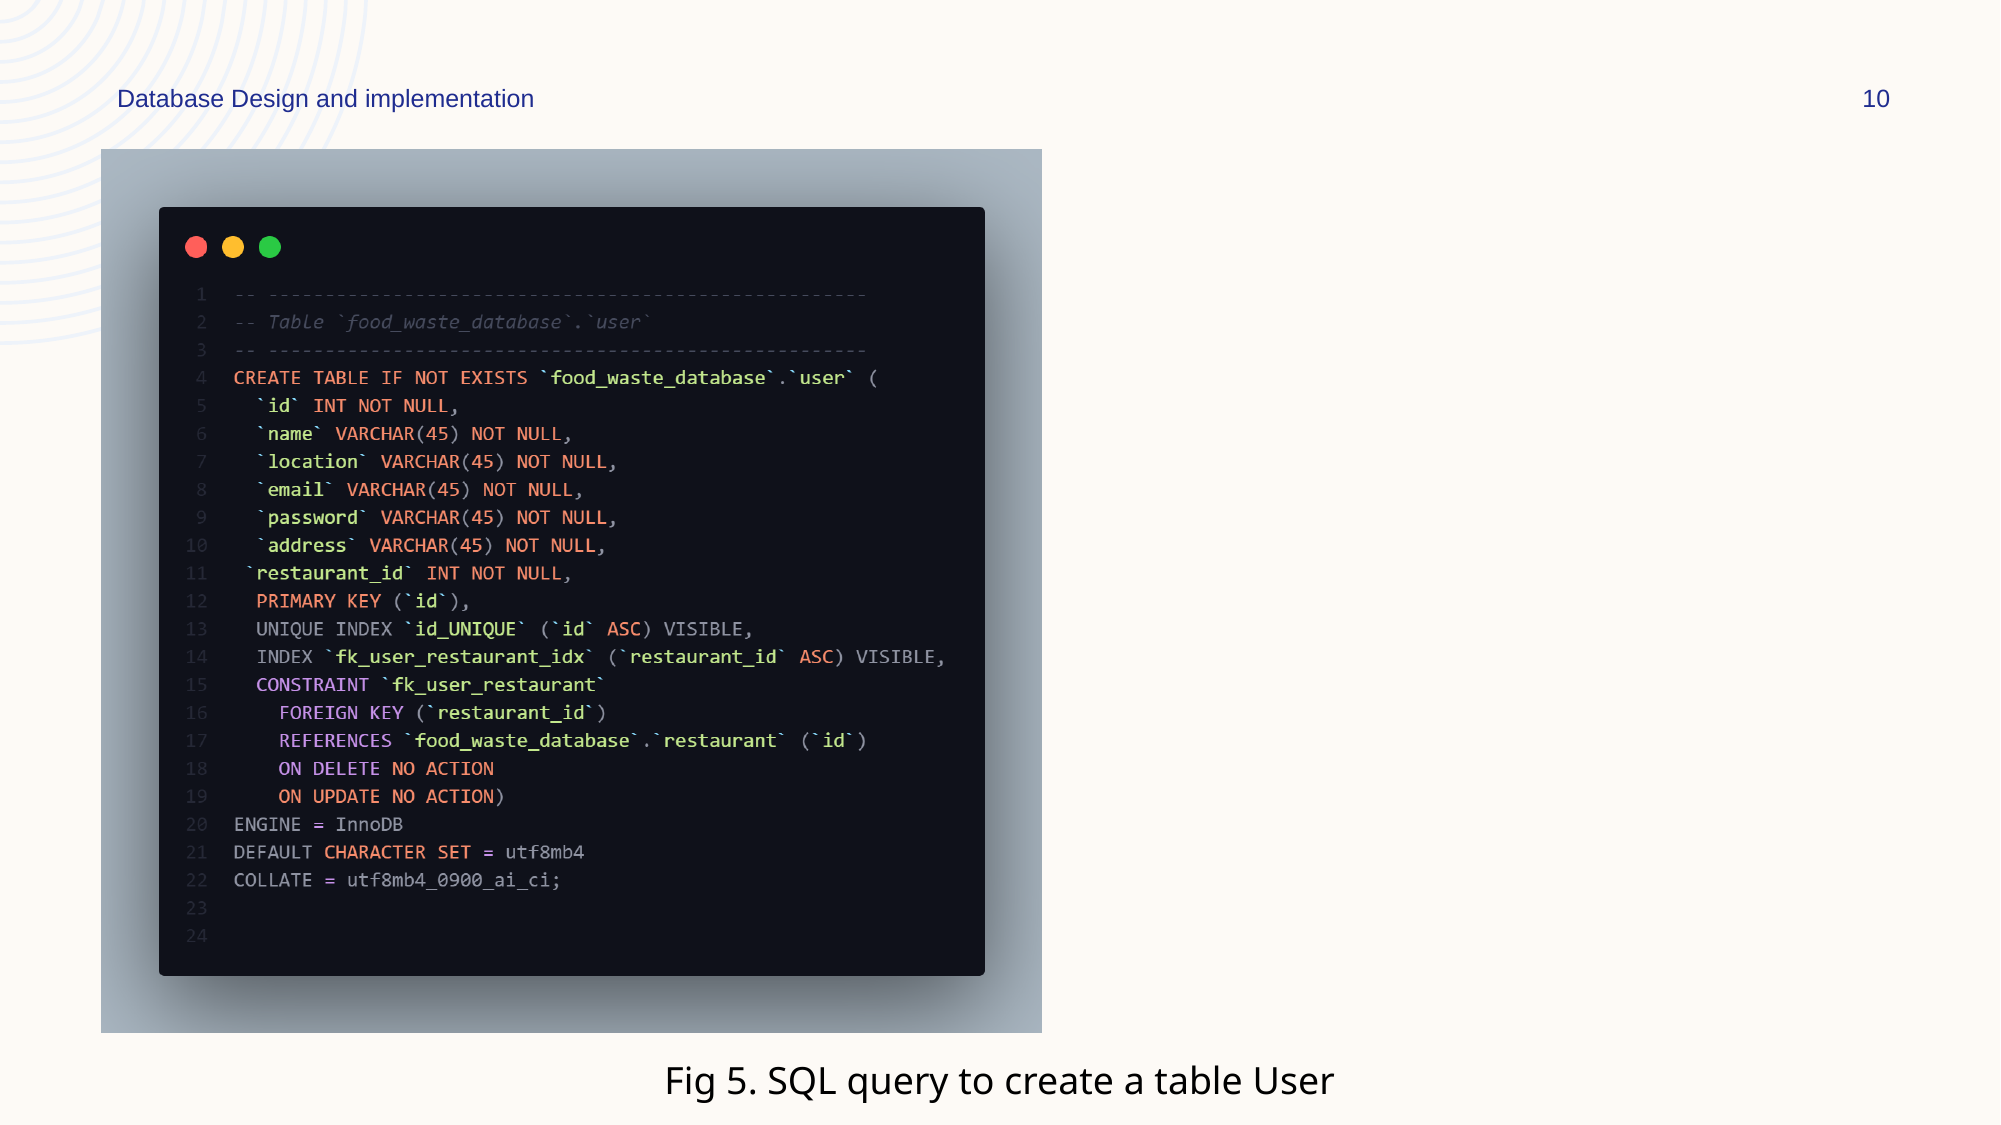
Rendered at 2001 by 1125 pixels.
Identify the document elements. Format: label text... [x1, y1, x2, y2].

slide_number 10 [1795, 75, 1958, 120]
text_box Fig 5. SQL query to create a table User [500, 1049, 1500, 1110]
footer Database Design and implementation [101, 75, 627, 120]
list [101, 149, 1042, 1033]
